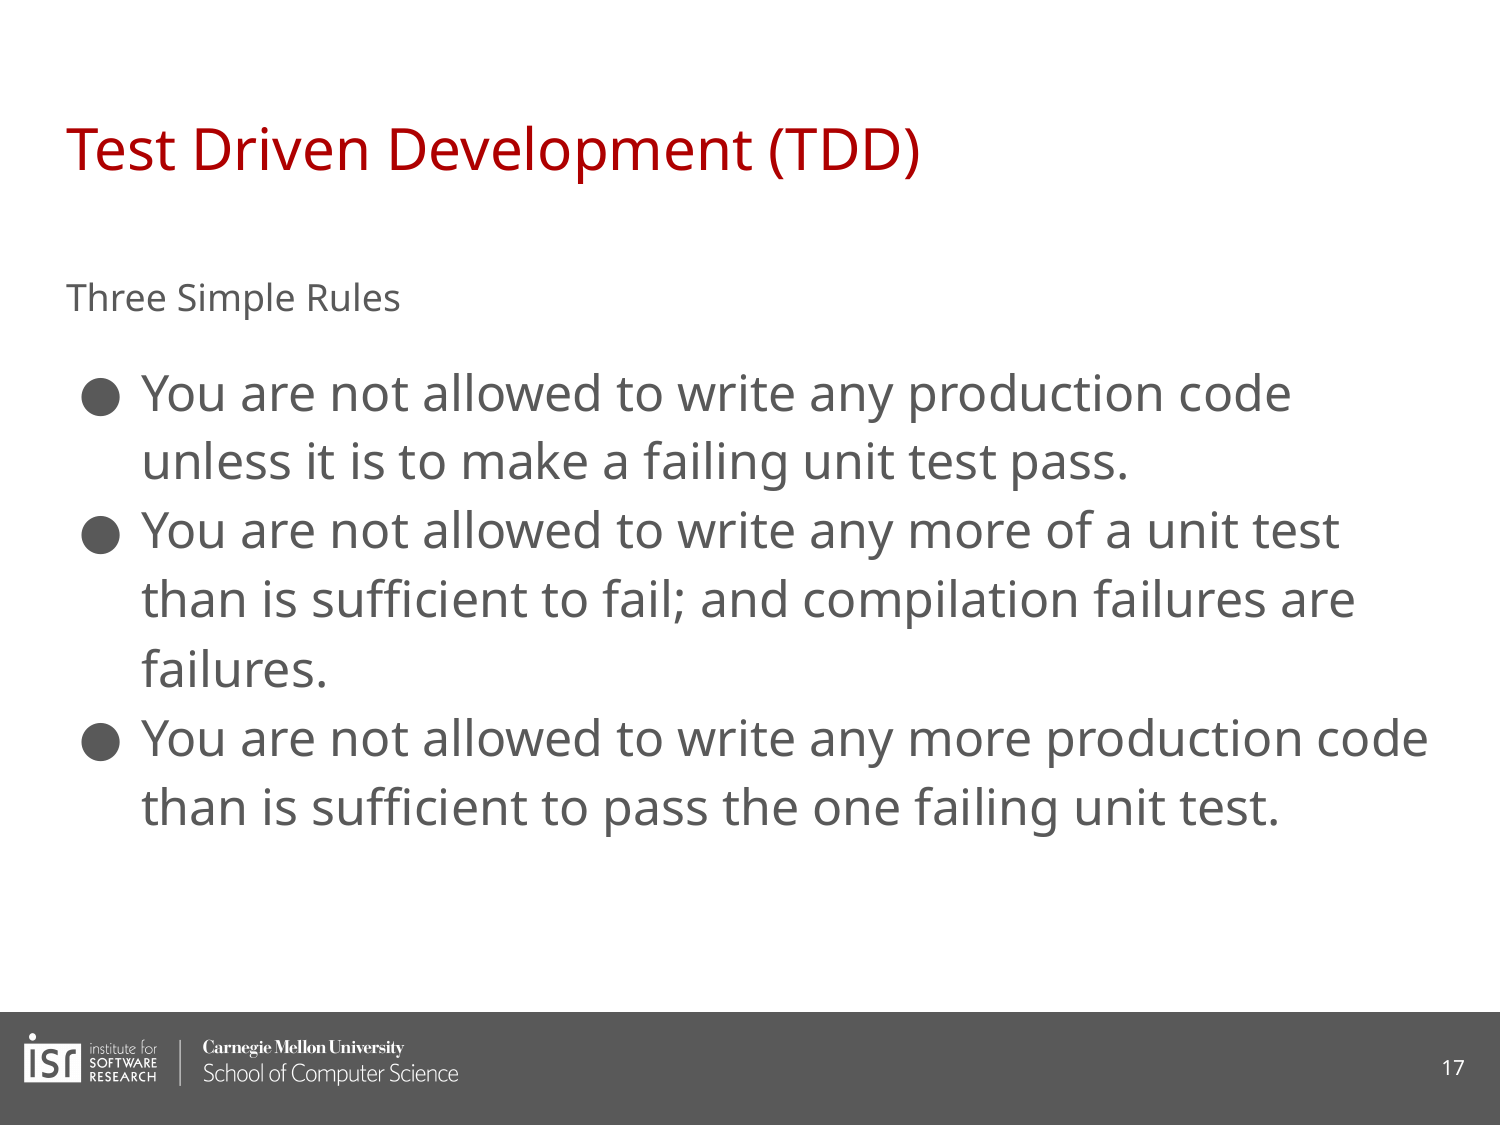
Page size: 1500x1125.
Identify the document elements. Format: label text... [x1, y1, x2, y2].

list Three Simple Rules You are not allowed to write any production code unless it is to make a failing unit test pass. You are not allowed to write any more of a unit test than is sufficient to fail; and compilation failures are failures. You are not allowed to write any more production code than is sufficient to pass the one failing unit test. [51, 252, 1449, 946]
title Test Driven Development (TDD) [51, 97, 1449, 223]
picture [24, 1033, 458, 1086]
slide_number ‹#› [1389, 1025, 1480, 1112]
